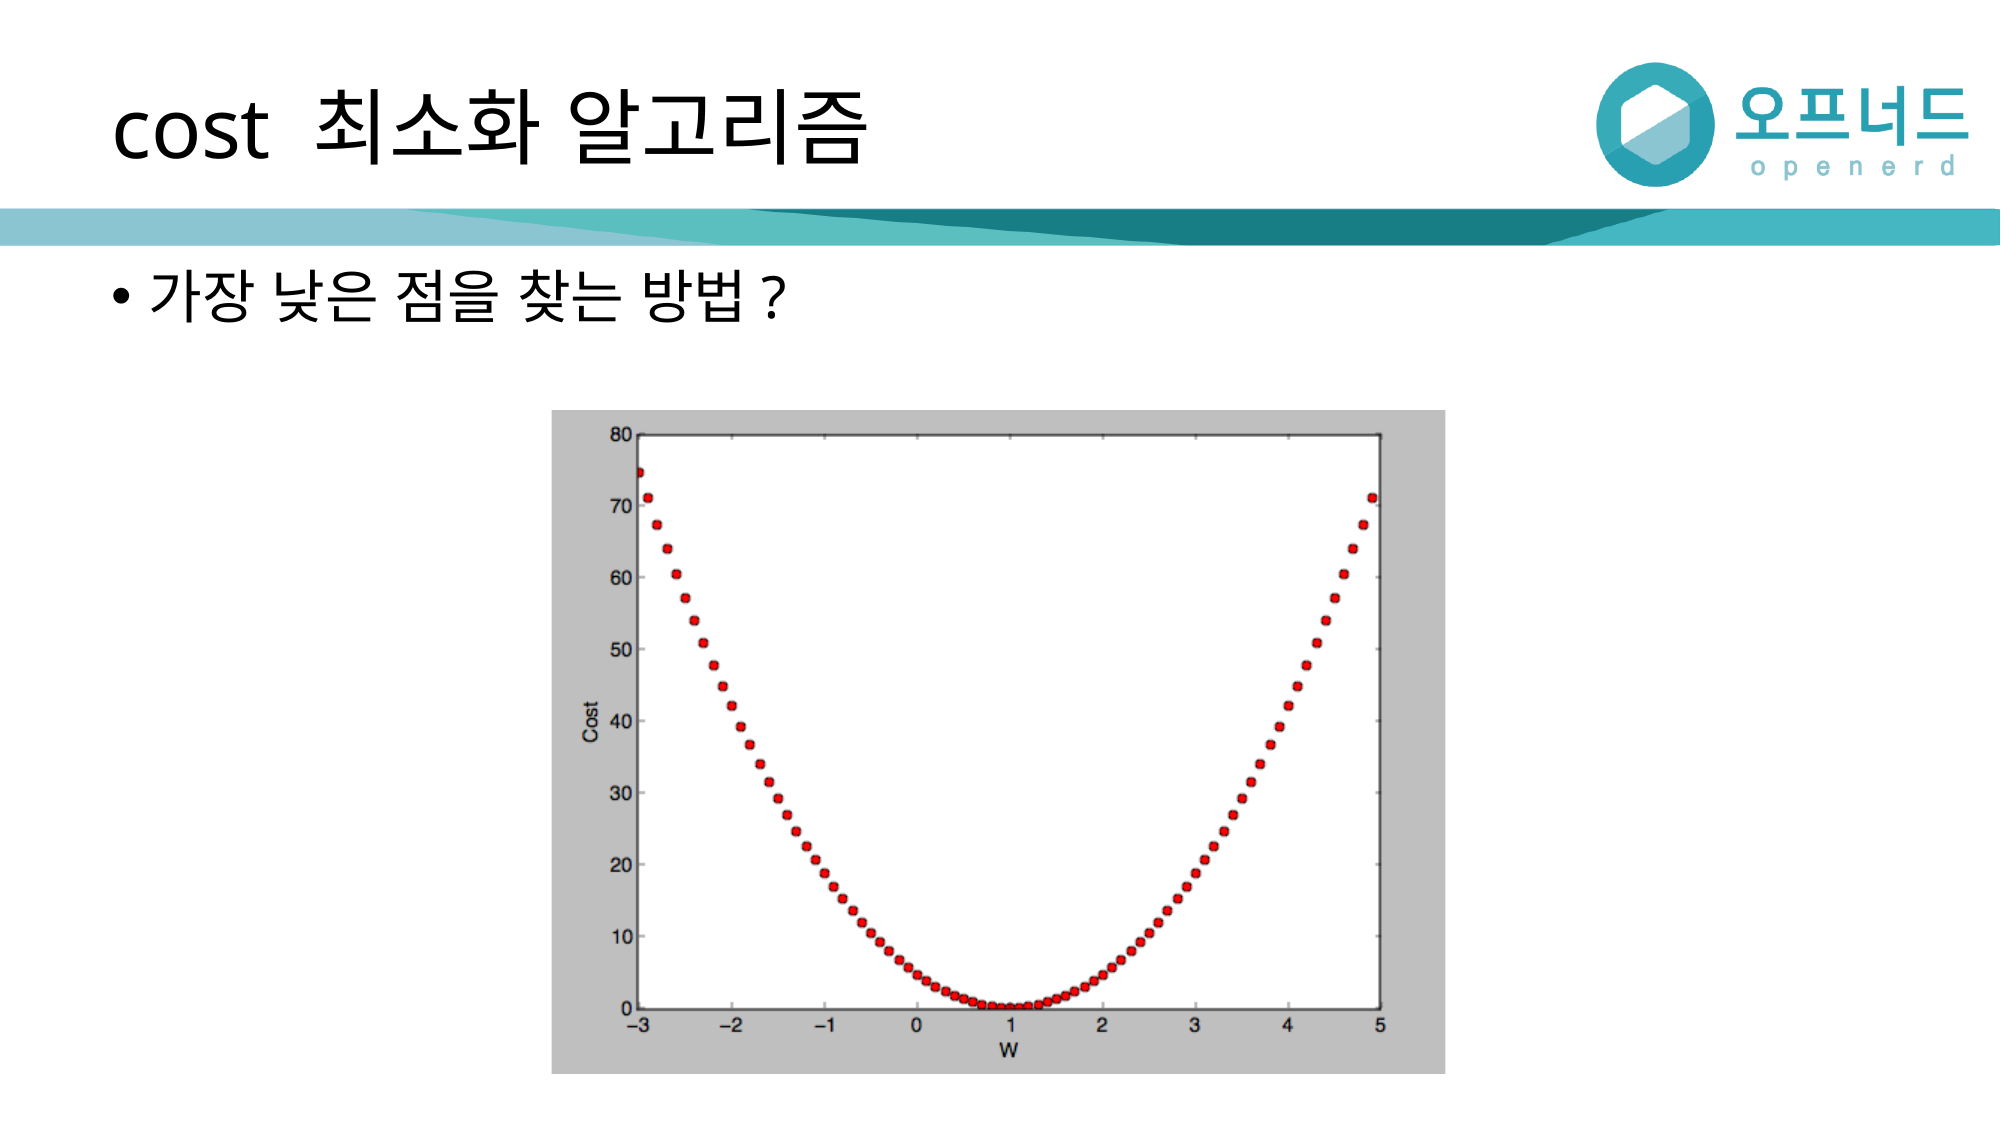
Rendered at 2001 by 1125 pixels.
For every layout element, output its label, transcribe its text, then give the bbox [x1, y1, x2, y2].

picture [921, 208, 2000, 246]
picture [1596, 62, 1969, 187]
text_box 가장 낮은 점을 찾는 방법? [109, 258, 844, 331]
text_box [551, 410, 1446, 1075]
title cost 최소화 알고리즘 [109, 72, 921, 263]
picture [0, 208, 109, 246]
